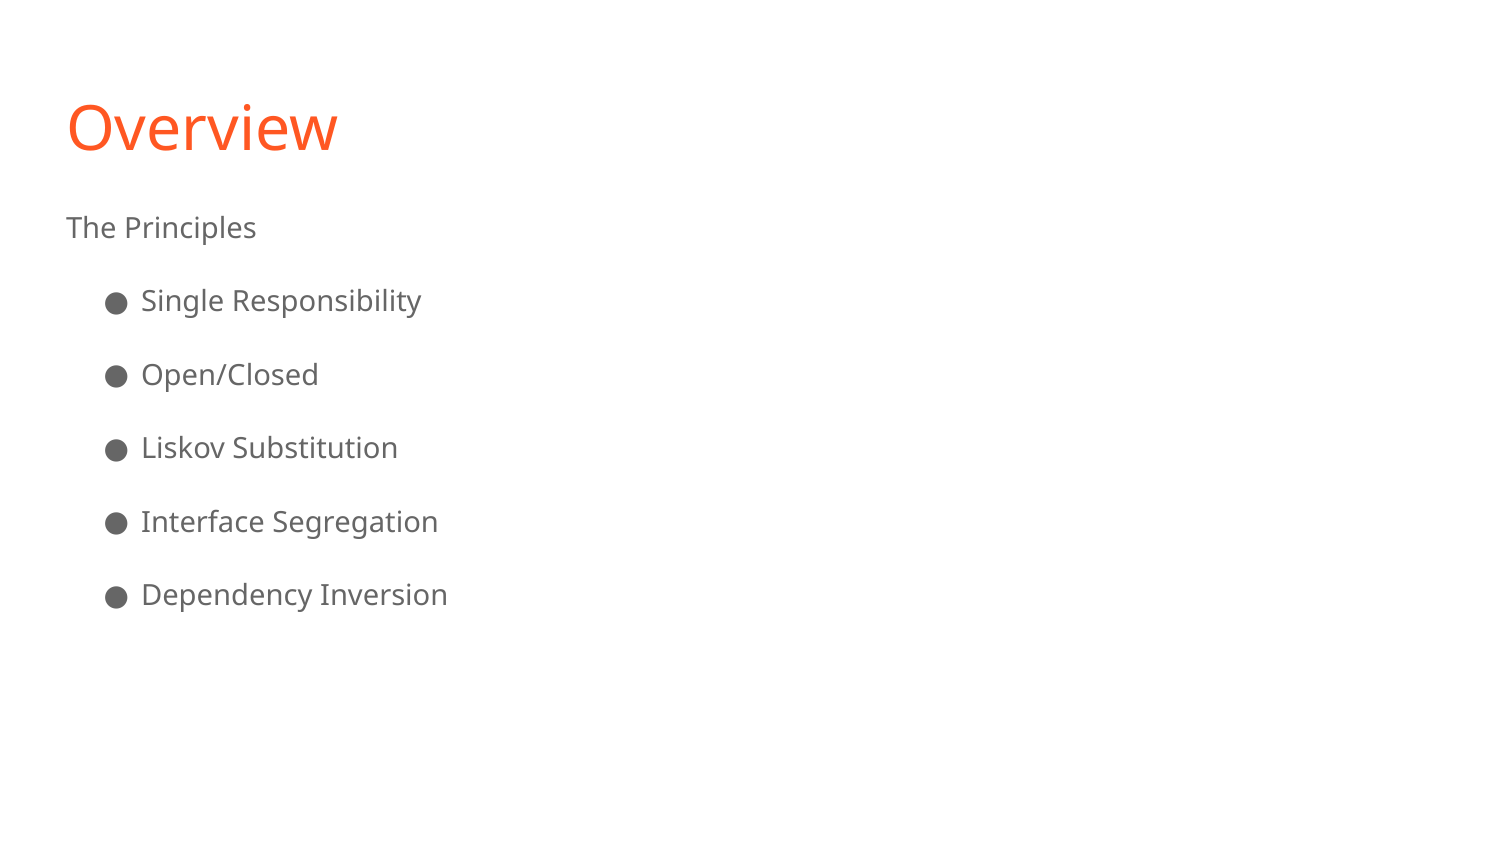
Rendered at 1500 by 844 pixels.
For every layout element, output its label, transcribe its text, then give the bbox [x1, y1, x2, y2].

list The Principles Single Responsibility Open/Closed Liskov Substitution Interface Segregation Dependency Inversion [51, 189, 708, 750]
title Overview [51, 72, 1449, 167]
